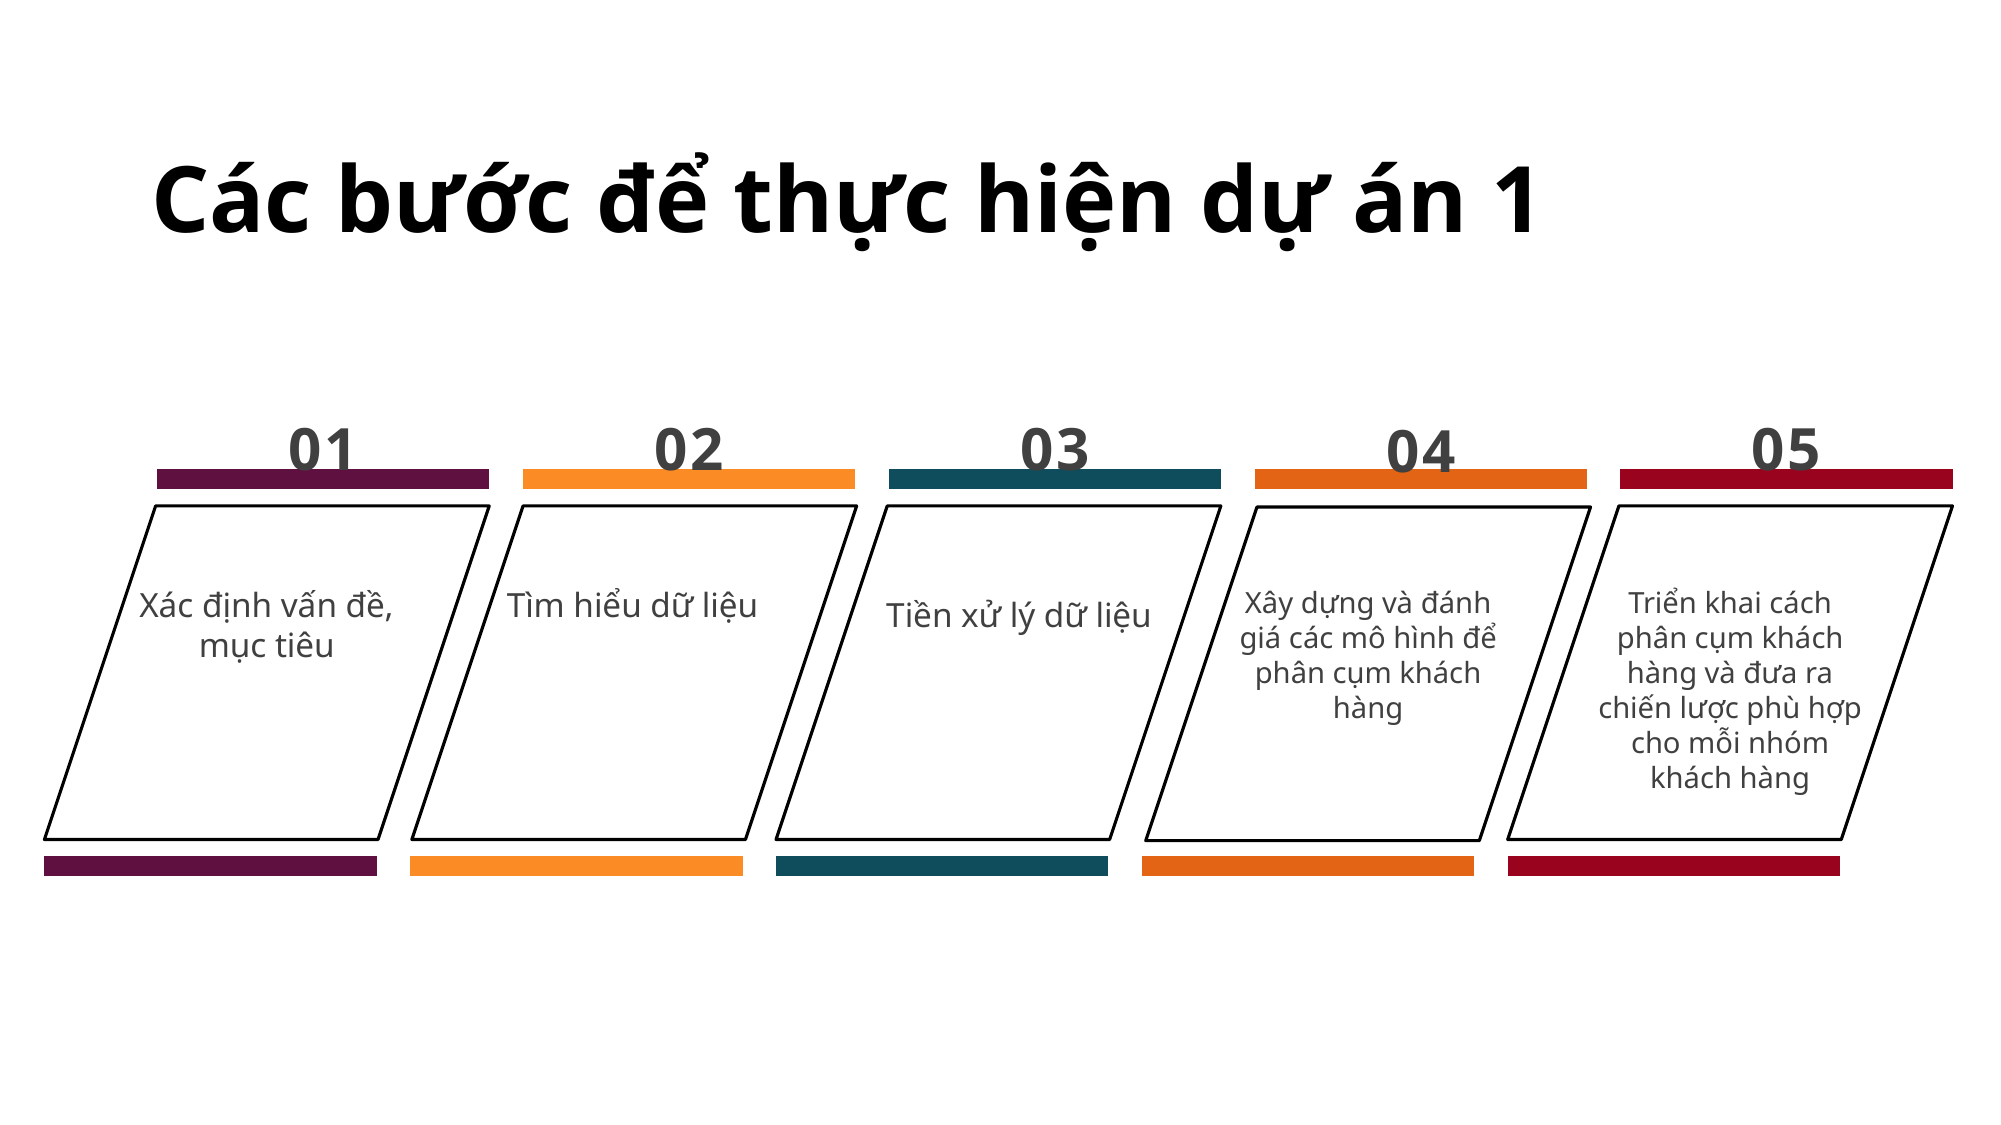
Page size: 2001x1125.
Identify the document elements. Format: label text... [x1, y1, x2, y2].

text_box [44, 389, 1953, 877]
title Các bước để thực hiện dự án 1 [136, 137, 1861, 268]
